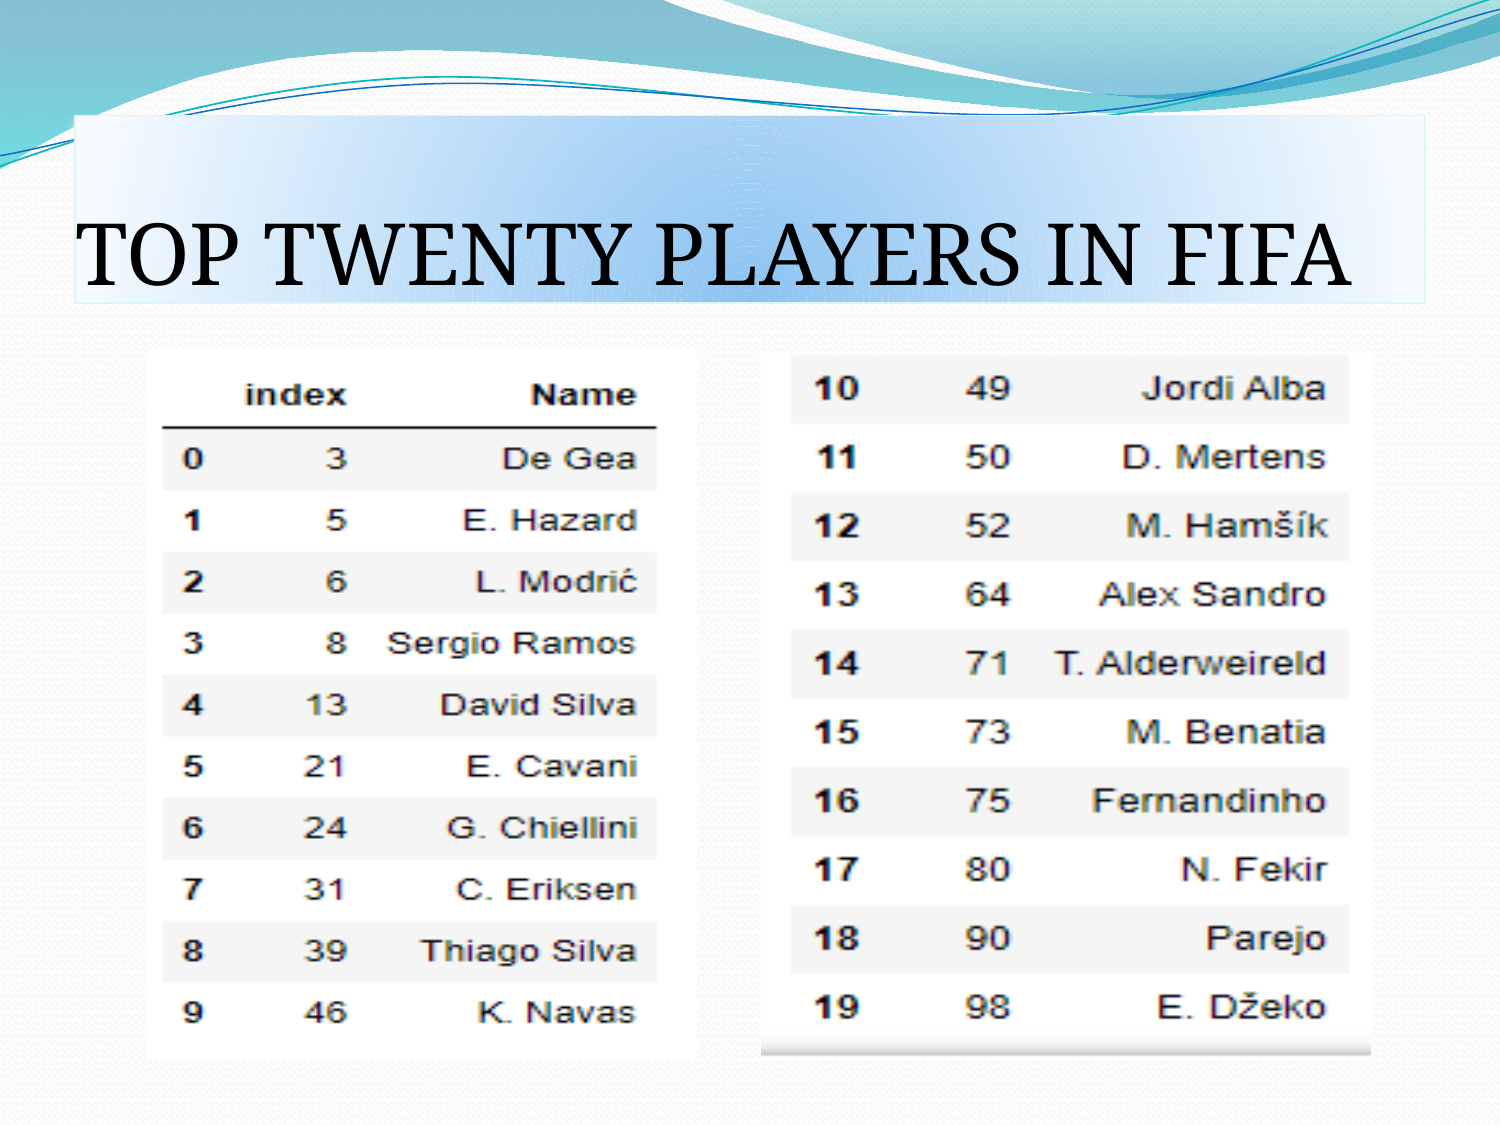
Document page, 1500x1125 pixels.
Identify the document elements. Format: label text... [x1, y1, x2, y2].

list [147, 349, 697, 1059]
picture [761, 353, 1371, 1059]
title TOP TWENTY PLAYERS IN FIFA [74, 115, 1426, 304]
